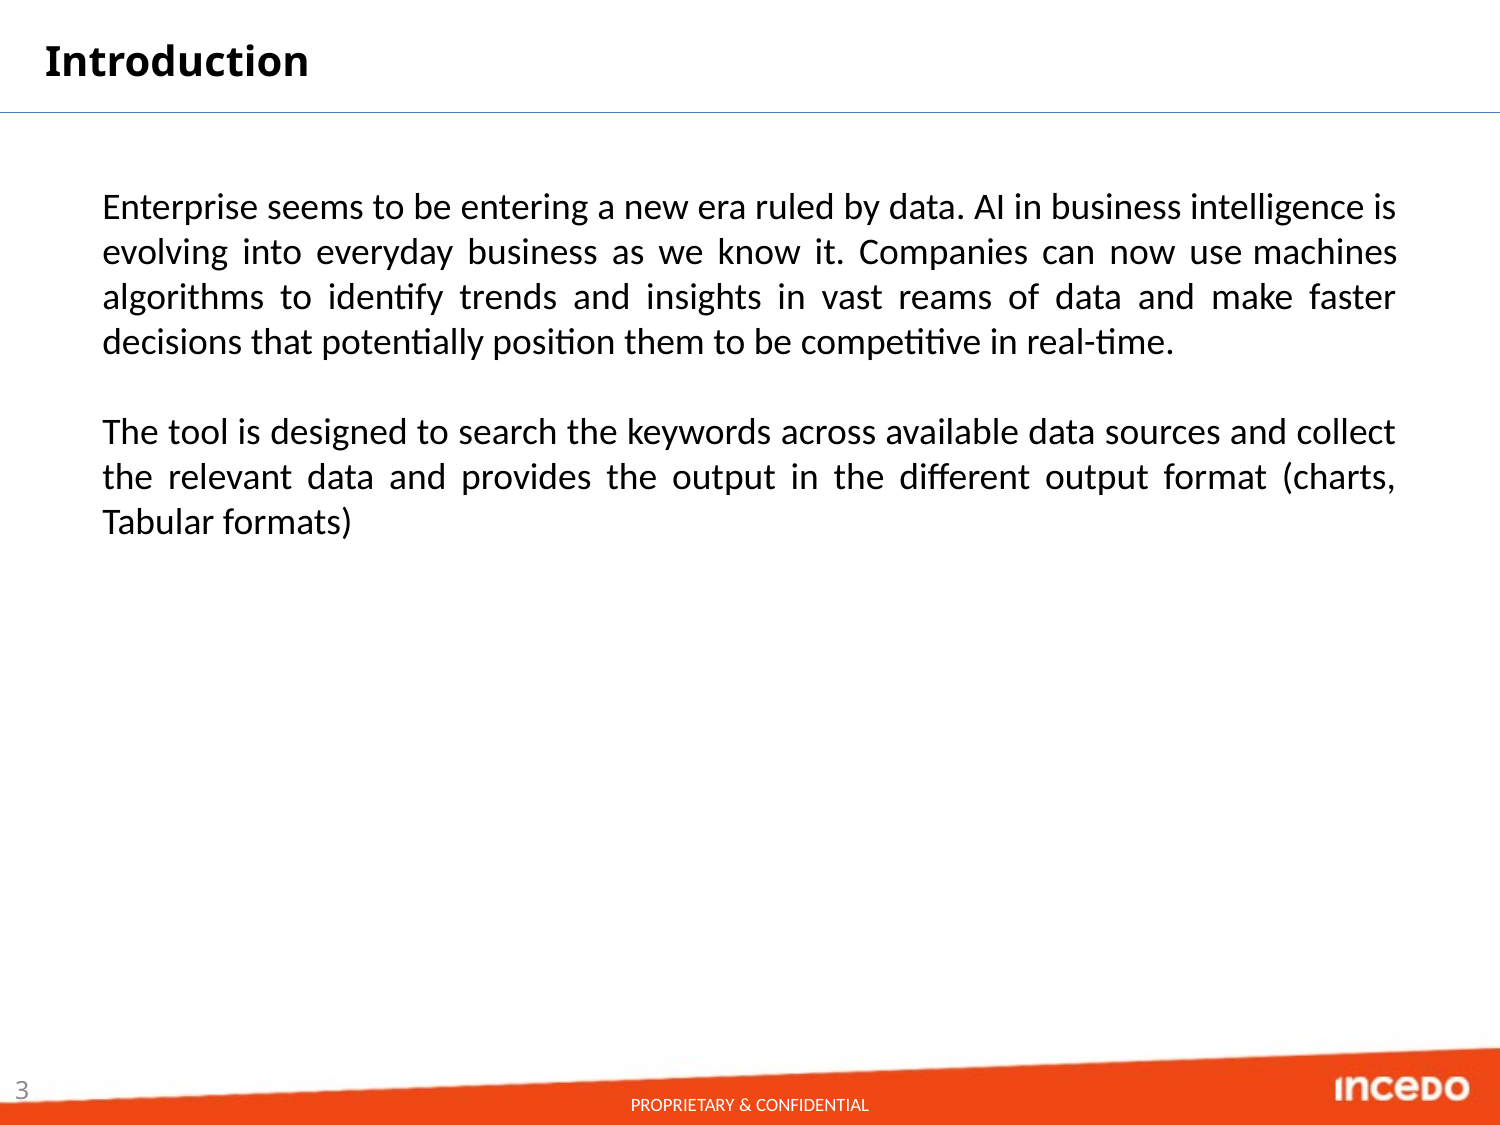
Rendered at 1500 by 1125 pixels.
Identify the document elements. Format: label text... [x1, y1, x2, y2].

text_box Enterprise seems to be entering a new era ruled by data. AI in business intelligence is evolving into everyday business as we know it. Companies can now use machines algorithms to identify trends and insights in vast reams of data and make faster decisions that potentially position them to be competitive in real-time. The tool is designed to search the keywords across available data sources and collect the relevant data and provides the output in the different output format (charts, Tabular formats) [87, 174, 1413, 550]
slide_number 3 [0, 1061, 350, 1122]
picture [0, 120, 1500, 1125]
title Introduction [0, 0, 1500, 112]
